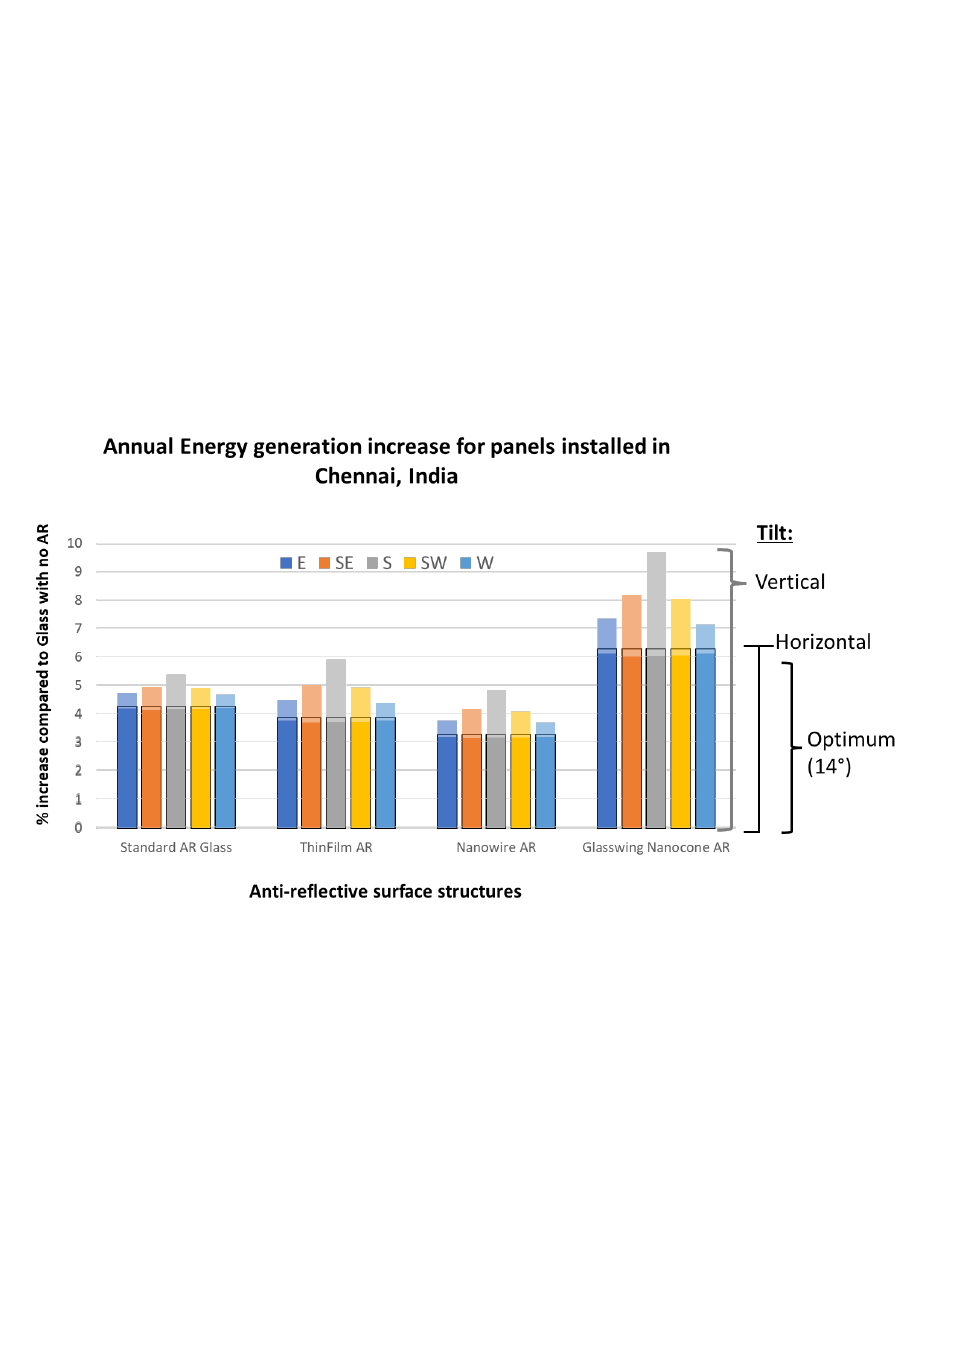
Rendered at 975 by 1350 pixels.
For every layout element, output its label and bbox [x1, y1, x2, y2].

picture [23, 421, 952, 929]
